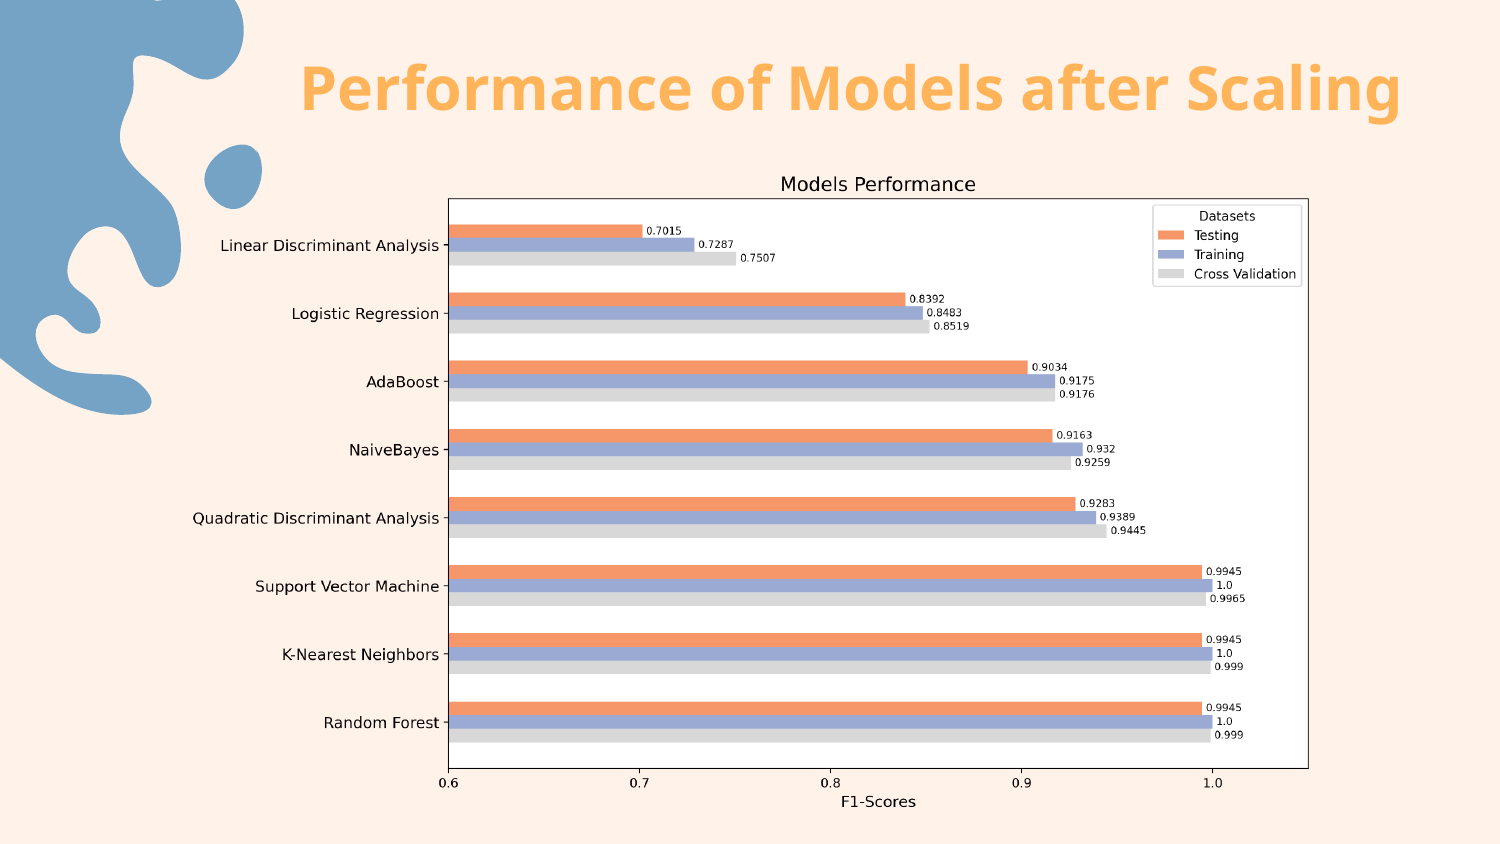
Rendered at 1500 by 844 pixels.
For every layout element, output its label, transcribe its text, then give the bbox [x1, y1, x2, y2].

title Performance of Models after Scaling [273, 34, 1420, 143]
picture [182, 166, 1318, 819]
